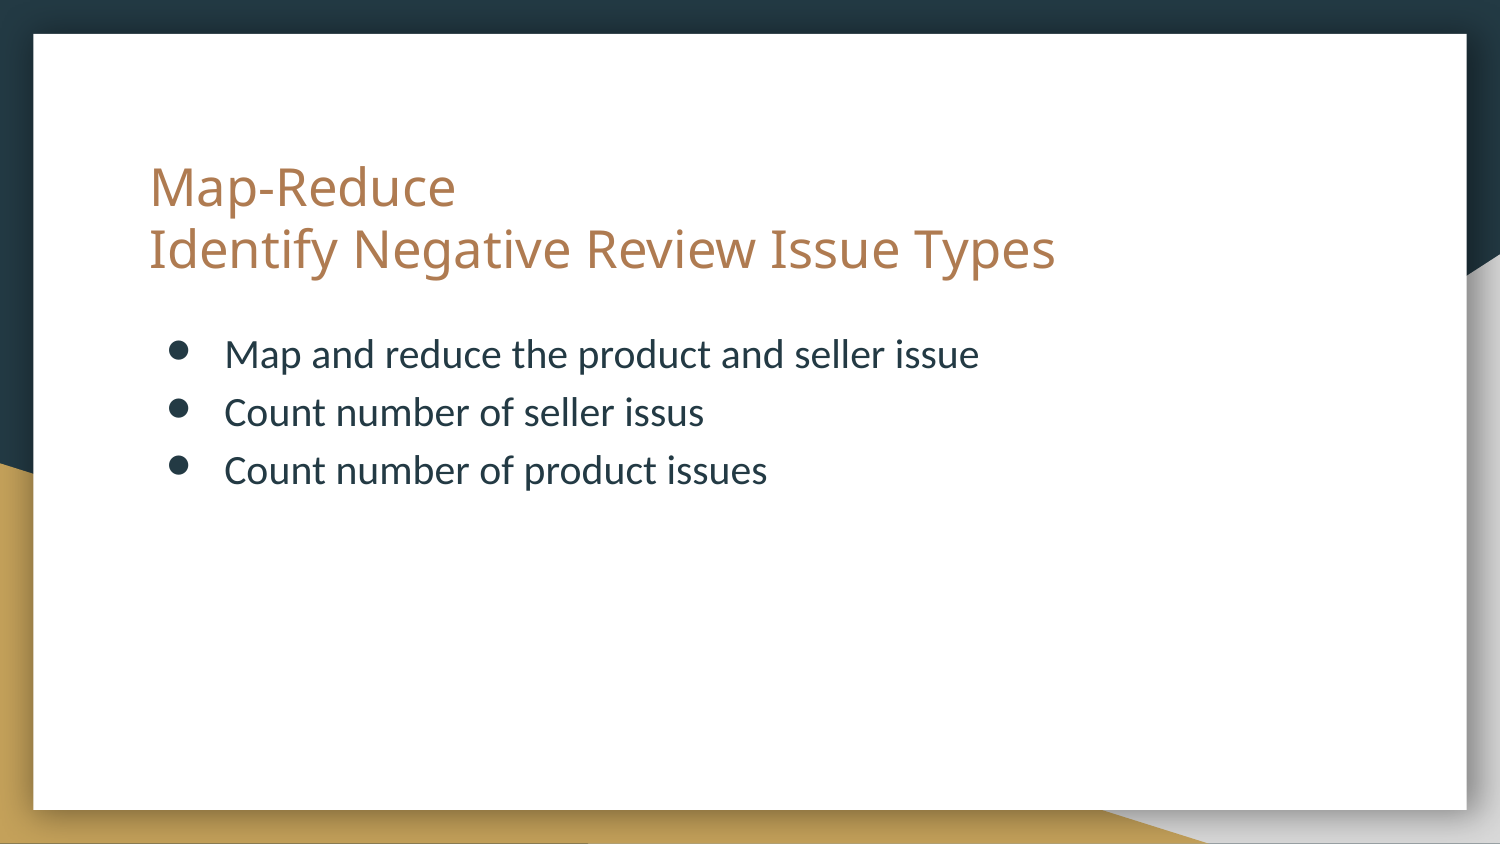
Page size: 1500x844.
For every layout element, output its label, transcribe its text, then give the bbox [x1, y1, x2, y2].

list Map and reduce the product and seller issue Count number of seller issus Count number of product issues [134, 304, 1318, 559]
title Map-Reduce Identify Negative Review Issue Types [134, 138, 1366, 296]
